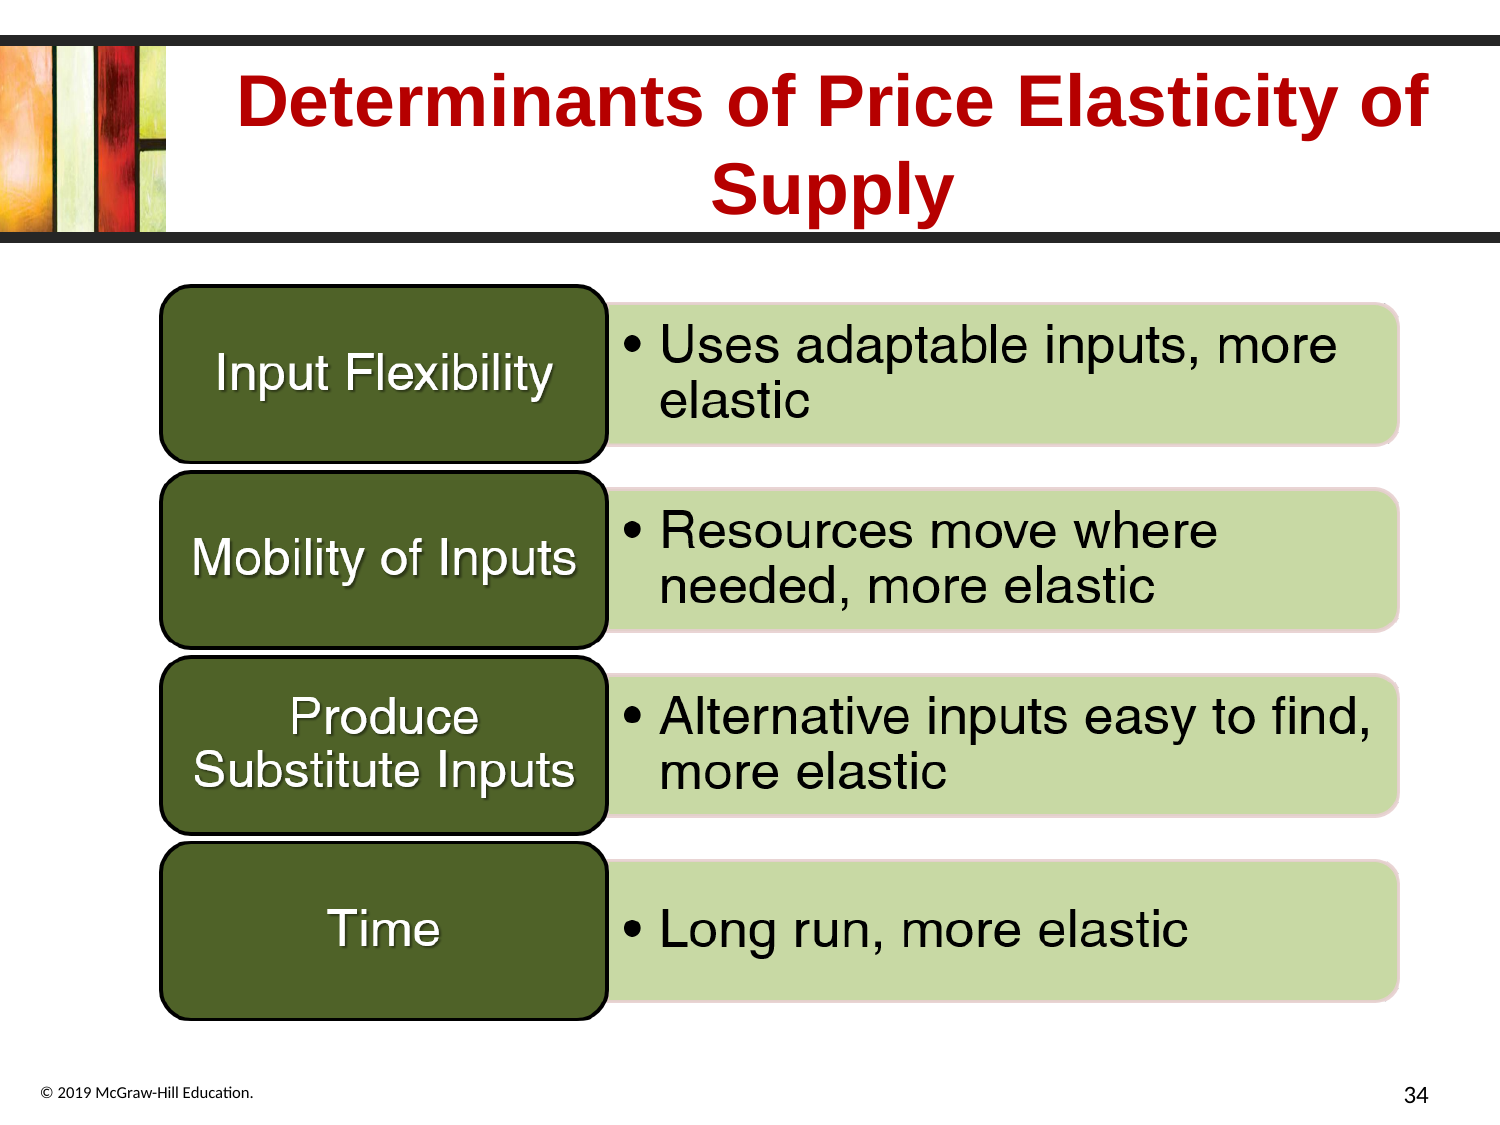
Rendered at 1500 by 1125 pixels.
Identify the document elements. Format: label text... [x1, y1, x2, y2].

picture [0, 46, 166, 232]
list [158, 284, 1418, 1021]
title Determinants of Price Elasticity of Supply [170, 45, 1496, 238]
